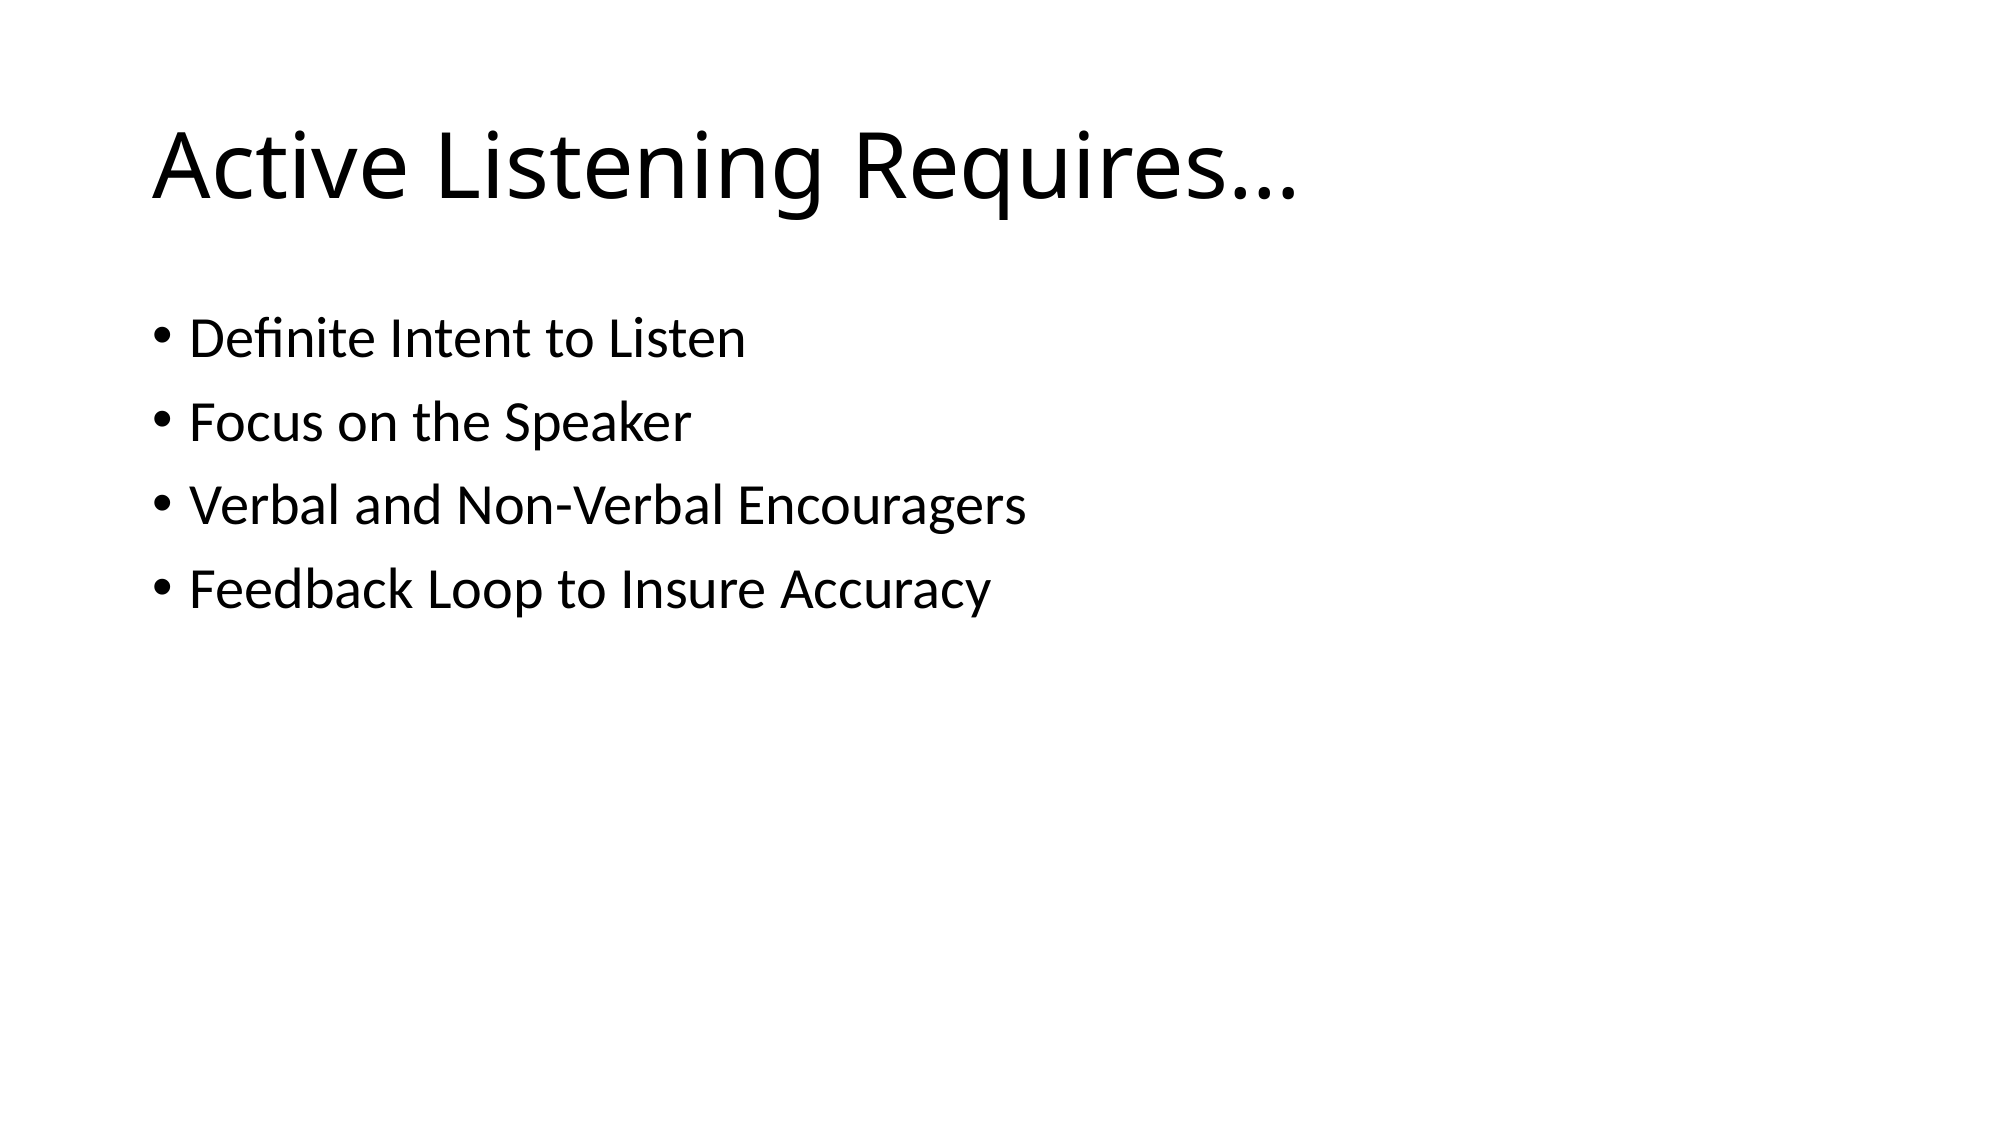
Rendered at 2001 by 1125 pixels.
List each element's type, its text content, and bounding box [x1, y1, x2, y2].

title Active Listening Requires… [137, 59, 1863, 278]
list Definite Intent to Listen Focus on the Speaker Verbal and Non-Verbal Encouragers Feedback Loop to Insure Accuracy [137, 299, 1863, 1014]
